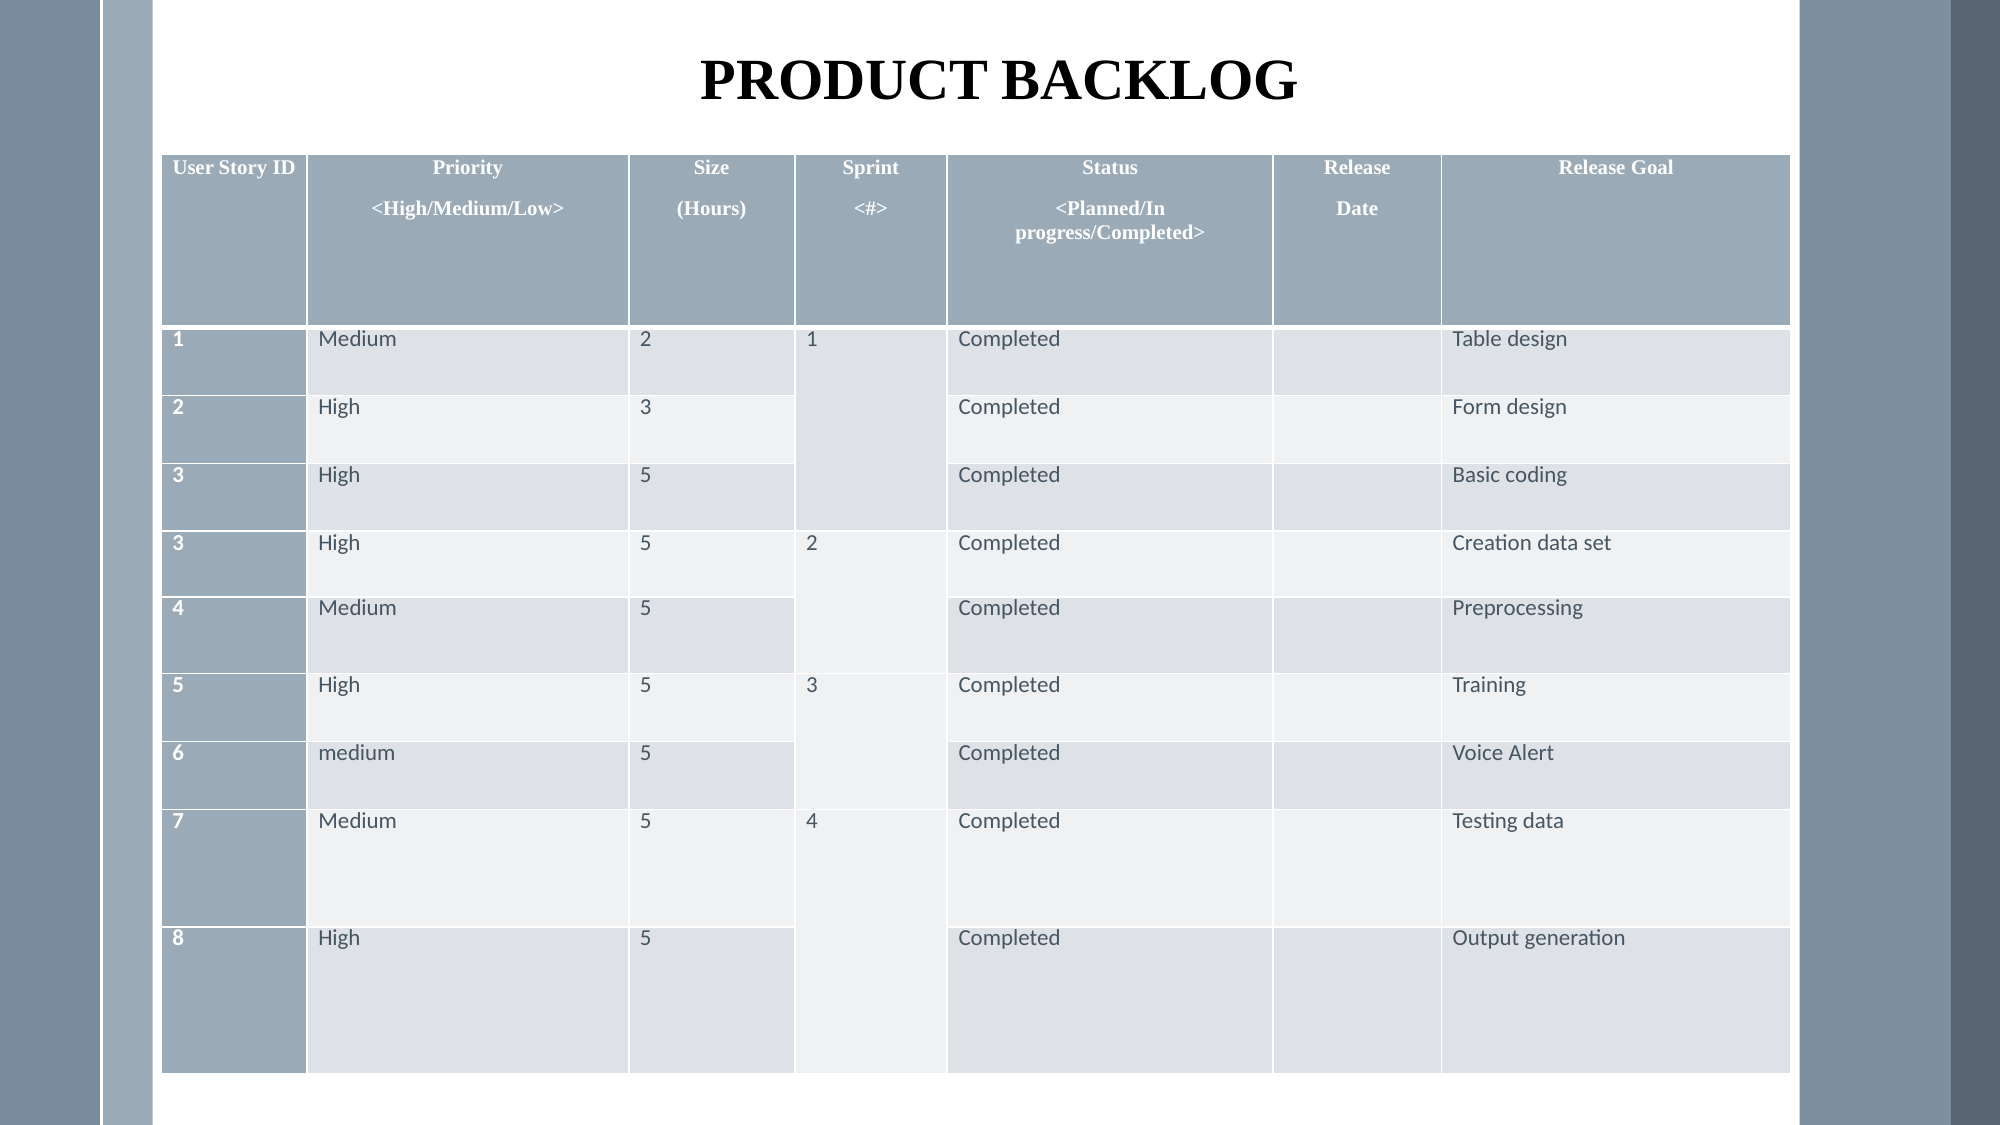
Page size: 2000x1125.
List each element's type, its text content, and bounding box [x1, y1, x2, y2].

table_cell 1 [796, 330, 946, 530]
table_cell Completed [948, 598, 1272, 673]
table_cell High [308, 928, 628, 1073]
table_cell Completed [948, 330, 1272, 395]
table_cell Output generation [1442, 928, 1790, 1073]
table_cell [1274, 330, 1441, 395]
table_cell 2 [796, 532, 946, 673]
table_cell 5 [630, 674, 794, 741]
table_cell [1274, 532, 1441, 596]
table_cell Completed [948, 464, 1272, 530]
table_cell 8 [162, 928, 306, 1073]
table_cell 5 [630, 810, 794, 926]
table_cell High [308, 464, 628, 530]
table_cell 4 [162, 598, 306, 673]
table_cell Form design [1442, 396, 1790, 463]
table_cell [1274, 598, 1441, 673]
table_cell High [308, 674, 628, 741]
table_cell Medium [308, 330, 628, 395]
table_cell [1274, 928, 1441, 1073]
table_cell [1274, 464, 1441, 530]
table_cell Completed [948, 810, 1272, 926]
table_cell Completed [948, 396, 1272, 463]
table_header Sprint <#> [796, 155, 946, 325]
table_cell medium [308, 742, 628, 809]
table_cell Completed [948, 674, 1272, 741]
table_cell 3 [796, 674, 946, 809]
table_cell Training [1442, 674, 1790, 741]
table_cell [1274, 742, 1441, 809]
table_cell Medium [308, 810, 628, 926]
table_cell Testing data [1442, 810, 1790, 926]
table_cell 2 [630, 330, 794, 395]
table_cell Medium [308, 598, 628, 673]
table_cell 3 [162, 532, 306, 596]
table_header Size (Hours) [630, 155, 794, 325]
table_cell Completed [948, 928, 1272, 1073]
table_cell 5 [162, 674, 306, 741]
table_cell 7 [162, 810, 306, 926]
table_cell Completed [948, 532, 1272, 596]
table_cell High [308, 396, 628, 463]
table_header Priority <High/Medium/Low> [308, 155, 628, 325]
table_cell [1274, 396, 1441, 463]
table_cell 5 [630, 532, 794, 596]
table_header Status <Planned/In progress/Completed> [948, 155, 1272, 325]
table_cell 3 [162, 464, 306, 530]
table_cell Completed [948, 742, 1272, 809]
table_cell 5 [630, 464, 794, 530]
table_cell High [308, 532, 628, 596]
table_header Release Goal [1442, 155, 1790, 325]
text_box PRODUCT BACKLOG [571, 33, 1429, 119]
table_cell 4 [796, 810, 946, 1073]
table_cell 5 [630, 598, 794, 673]
table_cell 6 [162, 742, 306, 809]
table_header User Story ID [162, 155, 306, 325]
table_cell [1274, 810, 1441, 926]
table_cell Basic coding [1442, 464, 1790, 530]
table_cell Table design [1442, 330, 1790, 395]
table_cell 1 [162, 330, 306, 395]
table_header Release Date [1274, 155, 1441, 325]
table_cell 5 [630, 742, 794, 809]
table_cell 3 [630, 396, 794, 463]
table_cell Voice Alert [1442, 742, 1790, 809]
table_cell 5 [630, 928, 794, 1073]
table_cell [1274, 674, 1441, 741]
table_cell 2 [162, 396, 306, 463]
table_cell Preprocessing [1442, 598, 1790, 673]
table_cell Creation data set [1442, 532, 1790, 596]
